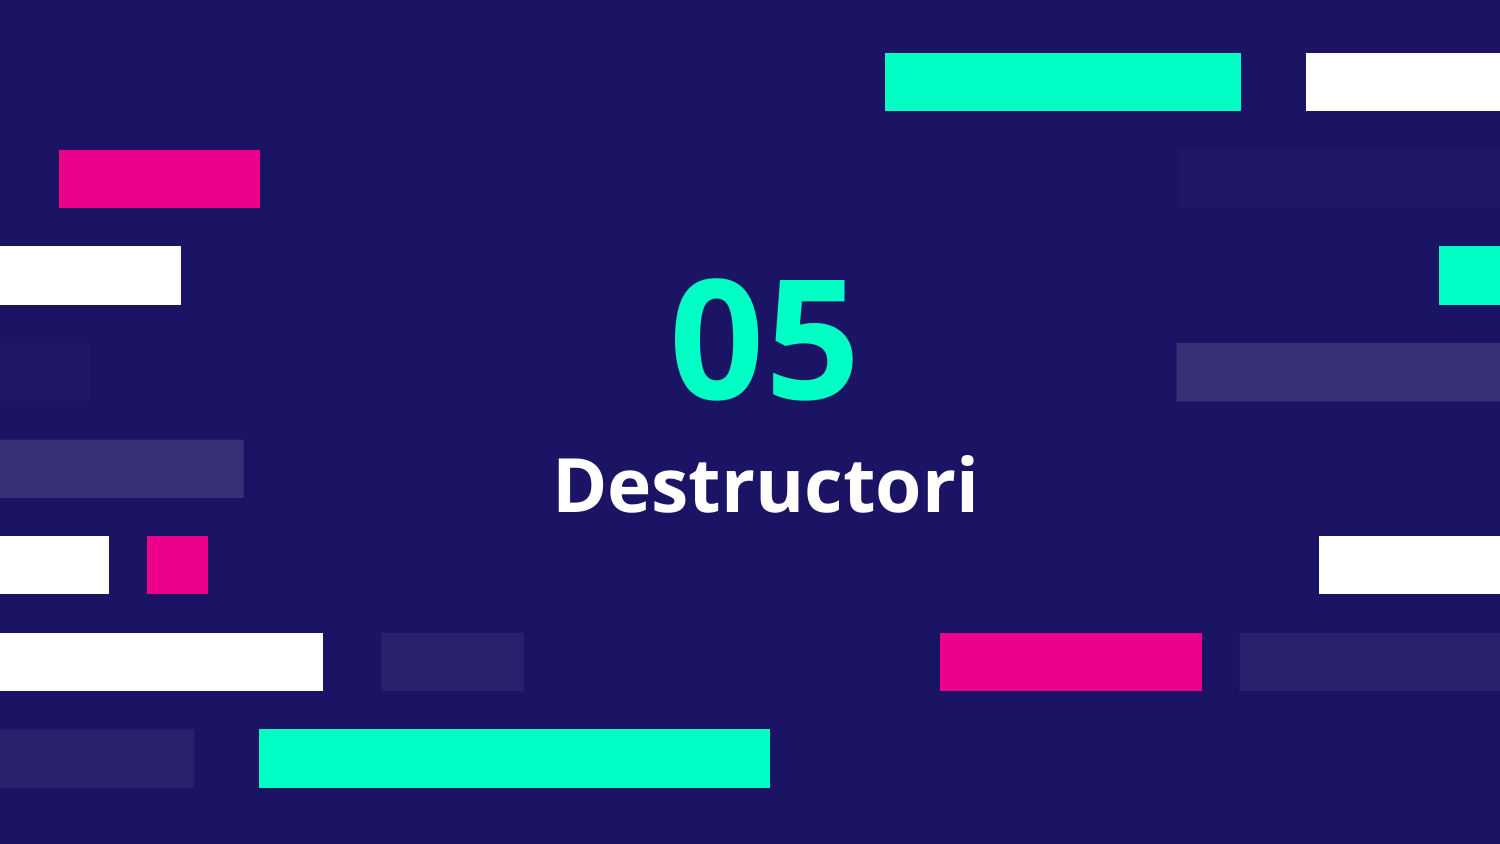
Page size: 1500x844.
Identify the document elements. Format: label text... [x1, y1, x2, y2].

title 05 [74, 352, 1457, 434]
title Destructori [74, 445, 1457, 519]
